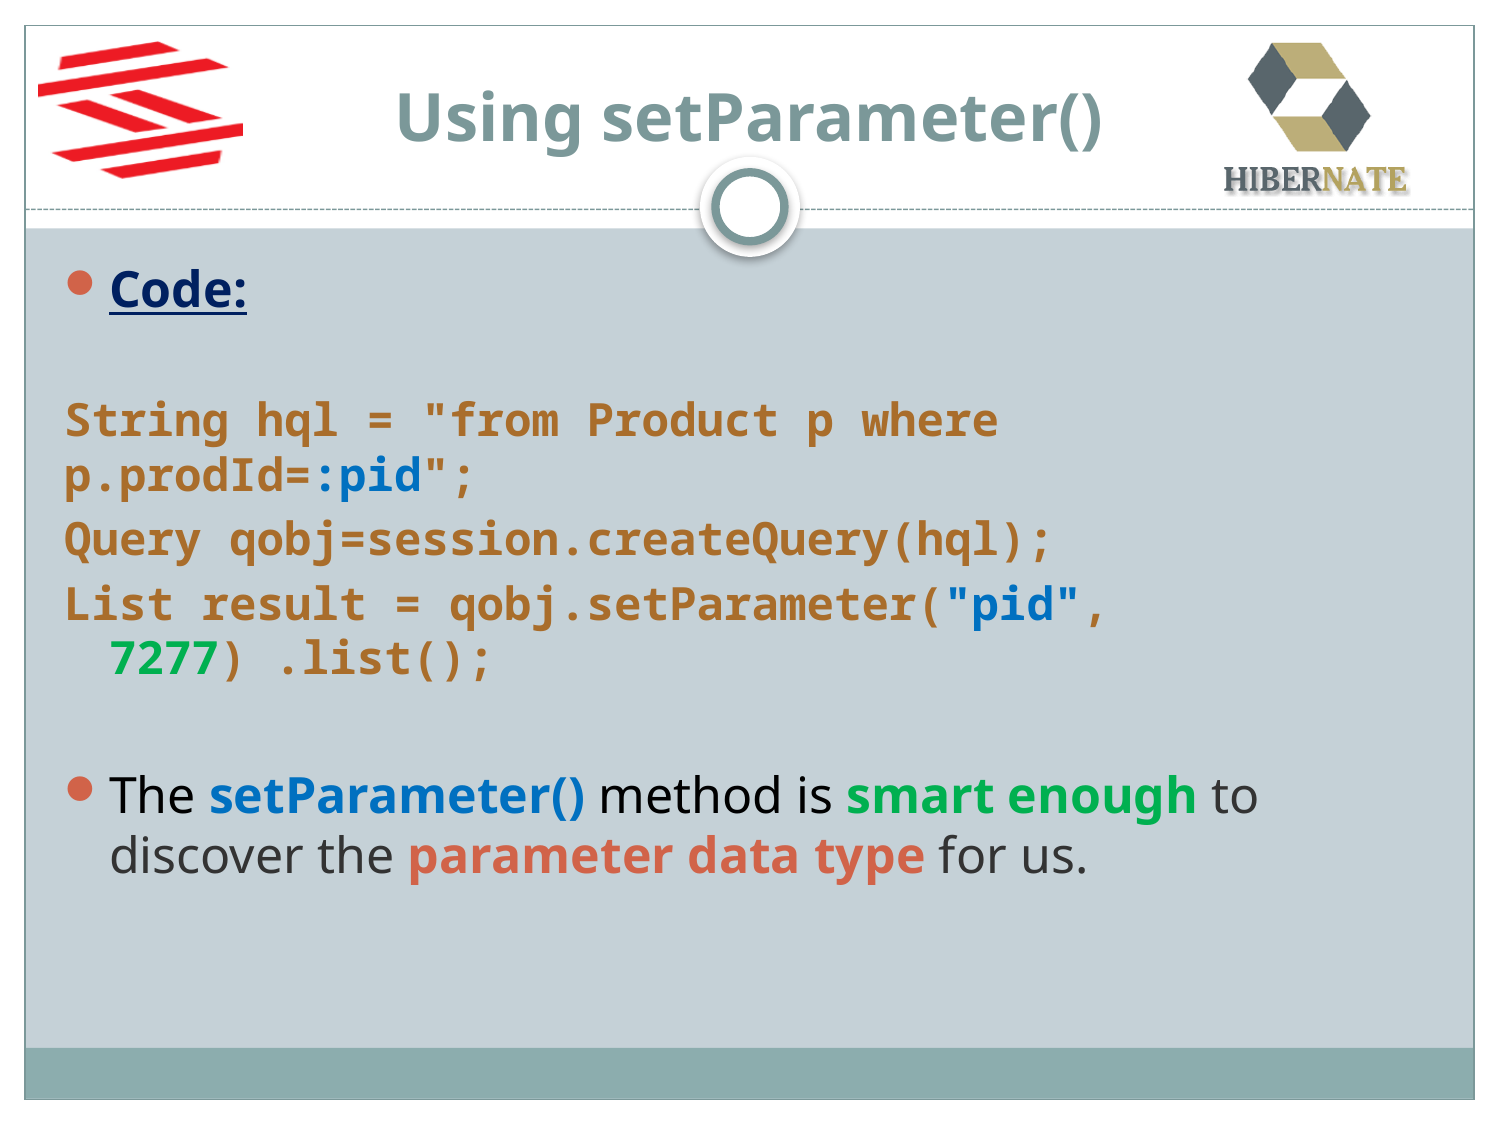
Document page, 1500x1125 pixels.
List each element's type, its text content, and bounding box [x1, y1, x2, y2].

title Using setParameter() [237, 37, 1450, 162]
list Code: String hql = "from Product p where p.prodId=:pid"; Query qobj=session.createQuery(hql); List result = qobj.setParameter("pid", 7277) .list(); The setParameter() method is smart enough to discover the parameter data type for us. [49, 250, 1445, 1001]
picture [1223, 42, 1411, 197]
picture [37, 40, 243, 185]
